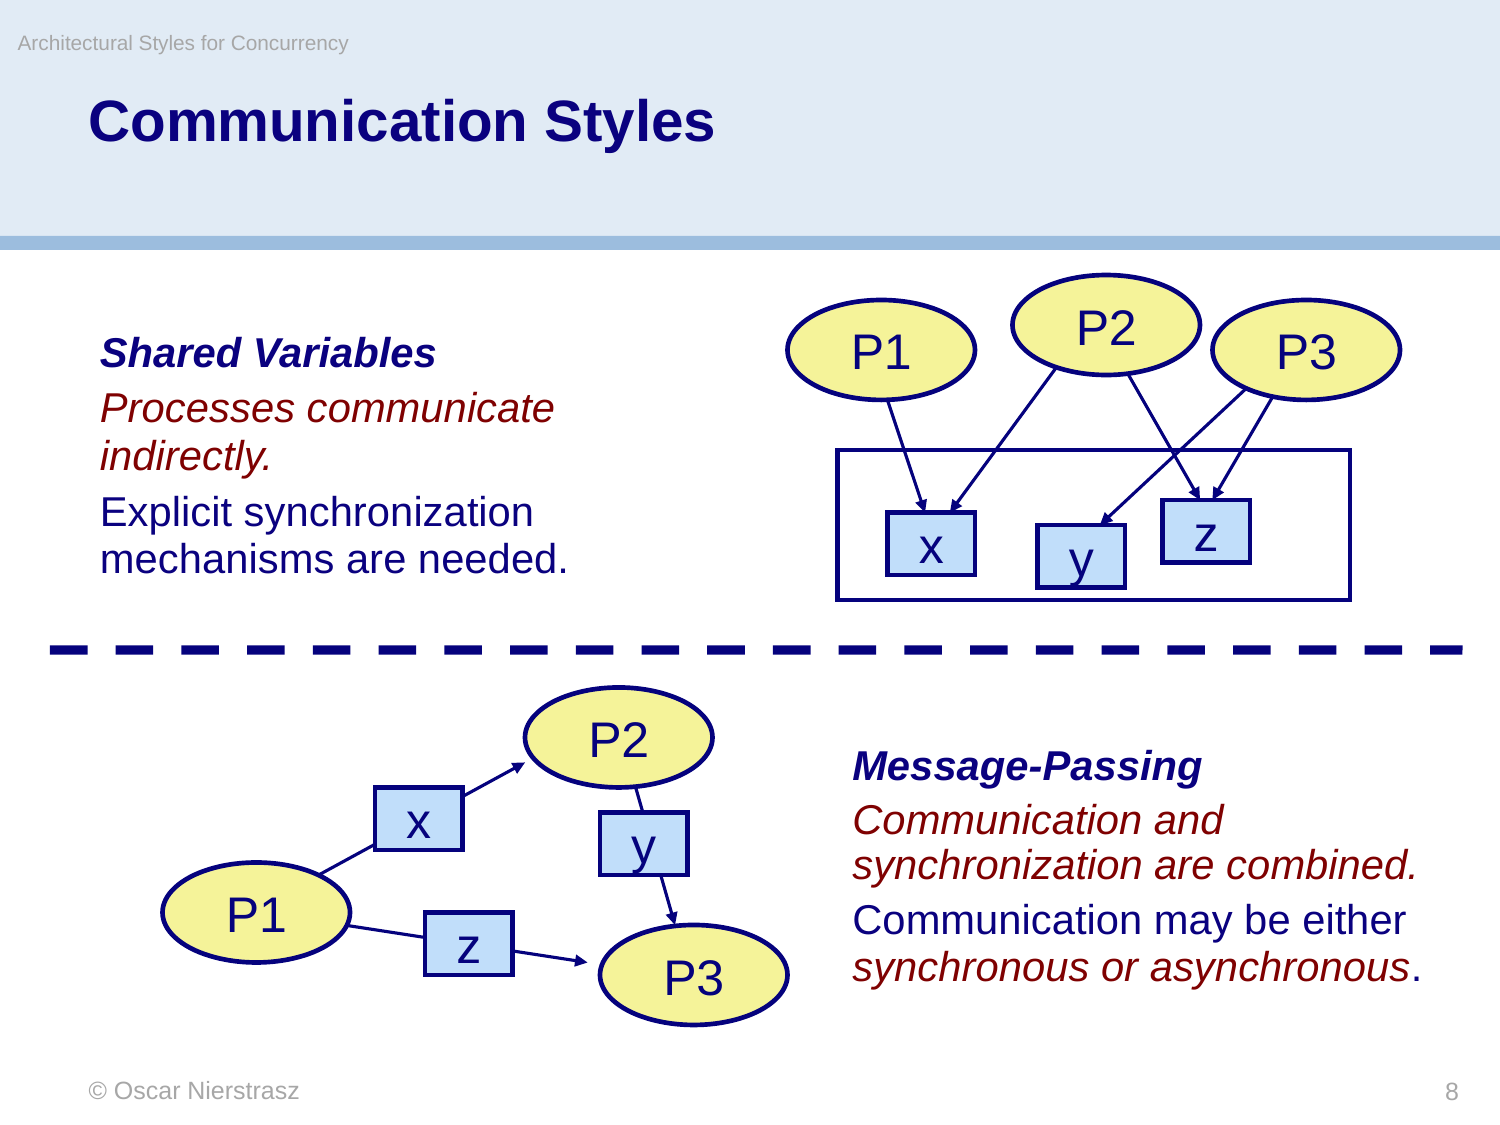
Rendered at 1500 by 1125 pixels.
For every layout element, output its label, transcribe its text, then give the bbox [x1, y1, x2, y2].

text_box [162, 687, 788, 1026]
list Shared Variables Processes communicate indirectly. Explicit synchronization mechanisms are needed. [99, 312, 688, 601]
title Communication Styles [88, 90, 1413, 226]
footer Architectural Styles for Concurrency [17, 29, 904, 72]
slide_number © Oscar Nierstrasz [88, 1073, 715, 1104]
slide_number 8 [1237, 1074, 1460, 1105]
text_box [787, 274, 1401, 601]
text_box Message-Passing Communication and synchronization are combined. Communication may be either synchronous or asynchronous. [837, 737, 1475, 1013]
